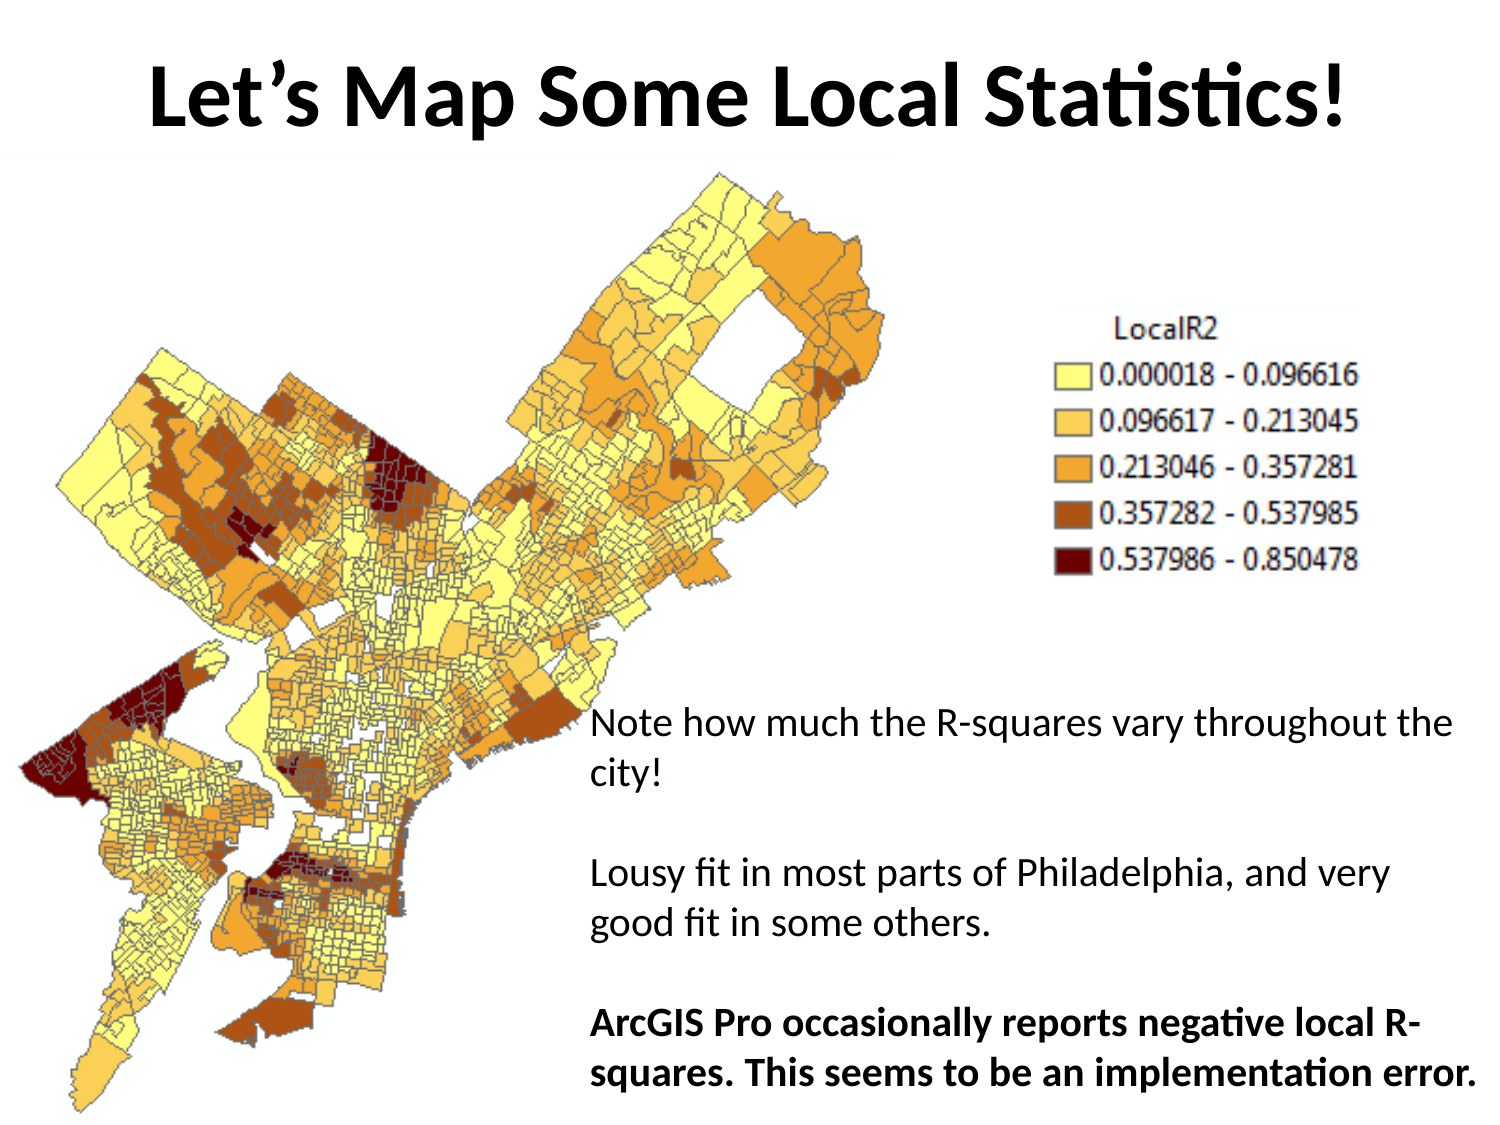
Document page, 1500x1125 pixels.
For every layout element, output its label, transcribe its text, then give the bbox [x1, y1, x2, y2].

picture [1037, 299, 1368, 590]
picture [0, 148, 901, 1125]
title Let’s Map Some Local Statistics! [75, 24, 1425, 155]
text_box Note how much the R-squares vary throughout the city! Lousy fit in most parts of Philadelphia, and very good fit in some others. ArcGIS Pro occasionally reports negative local R-squares. This seems to be an implementation error. [904, 687, 1500, 1103]
